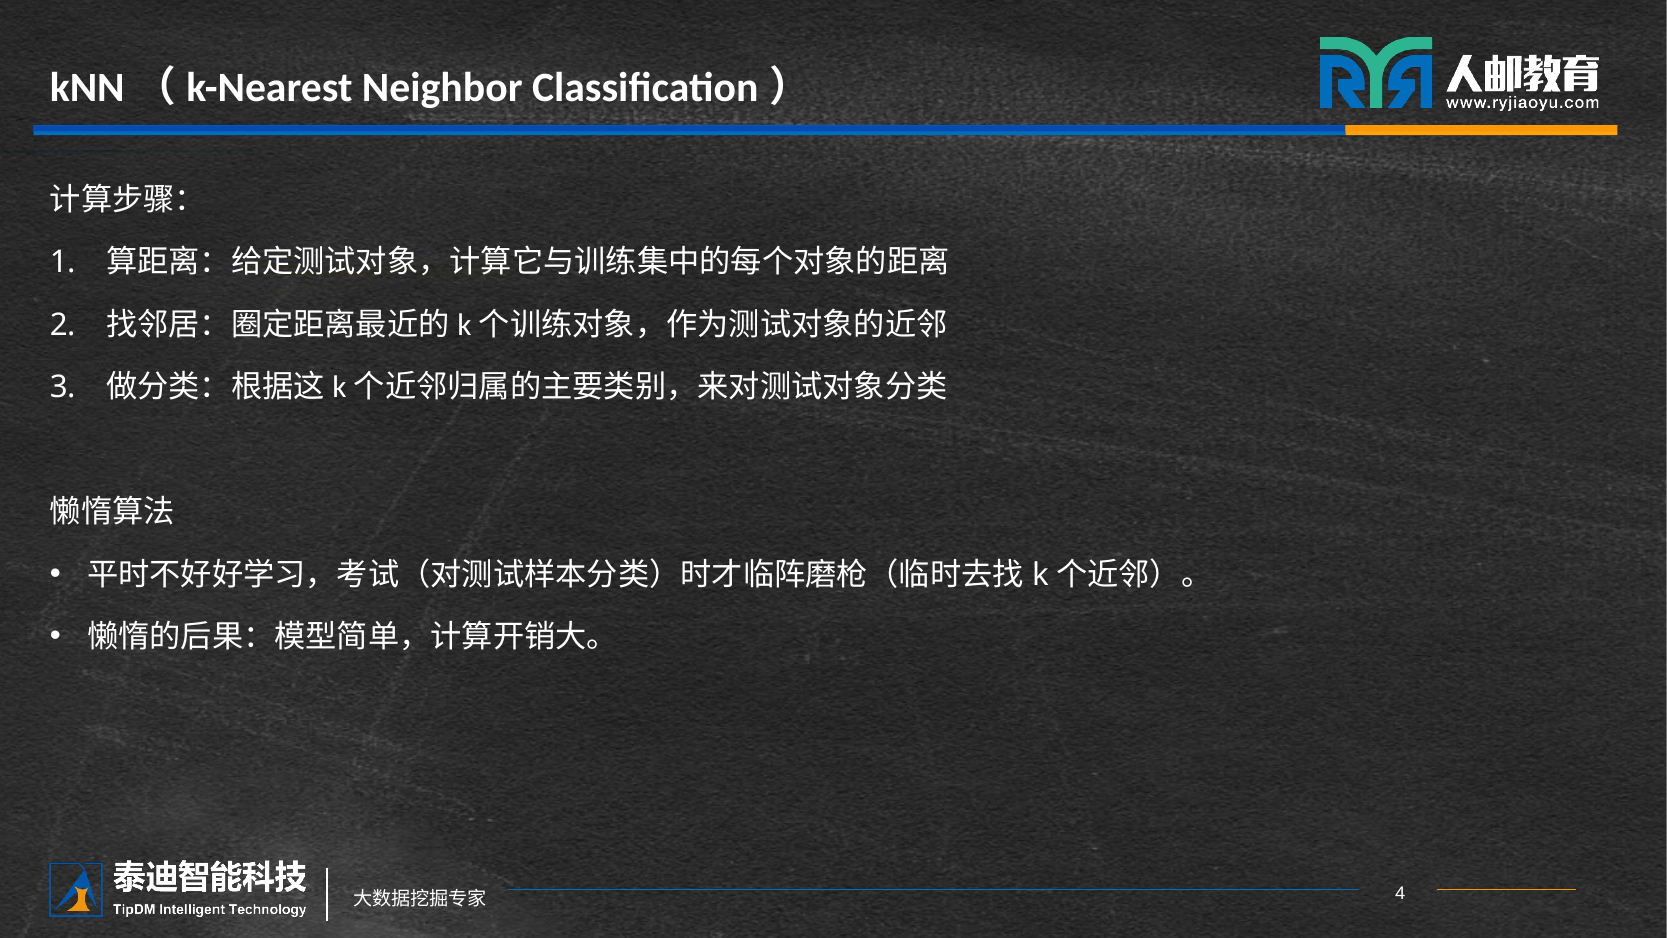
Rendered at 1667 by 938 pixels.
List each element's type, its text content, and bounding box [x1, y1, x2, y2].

list 计算步骤： 算距离：给定测试对象，计算它与训练集中的每个对象的距离 找邻居：圈定距离最近的k个训练对象，作为测试对象的近邻 做分类：根据这k个近邻归属的主要类别，来对测试对象分类 懒惰算法 平时不好好学习，考试（对测试样本分类）时才临阵磨枪（临时去找k个近邻）。 懒惰的后果：模型简单，计算开销大。 [34, 152, 1402, 833]
title kNN（k-Nearest Neighbor Classification） [34, 49, 1535, 122]
picture [0, 0, 1667, 938]
